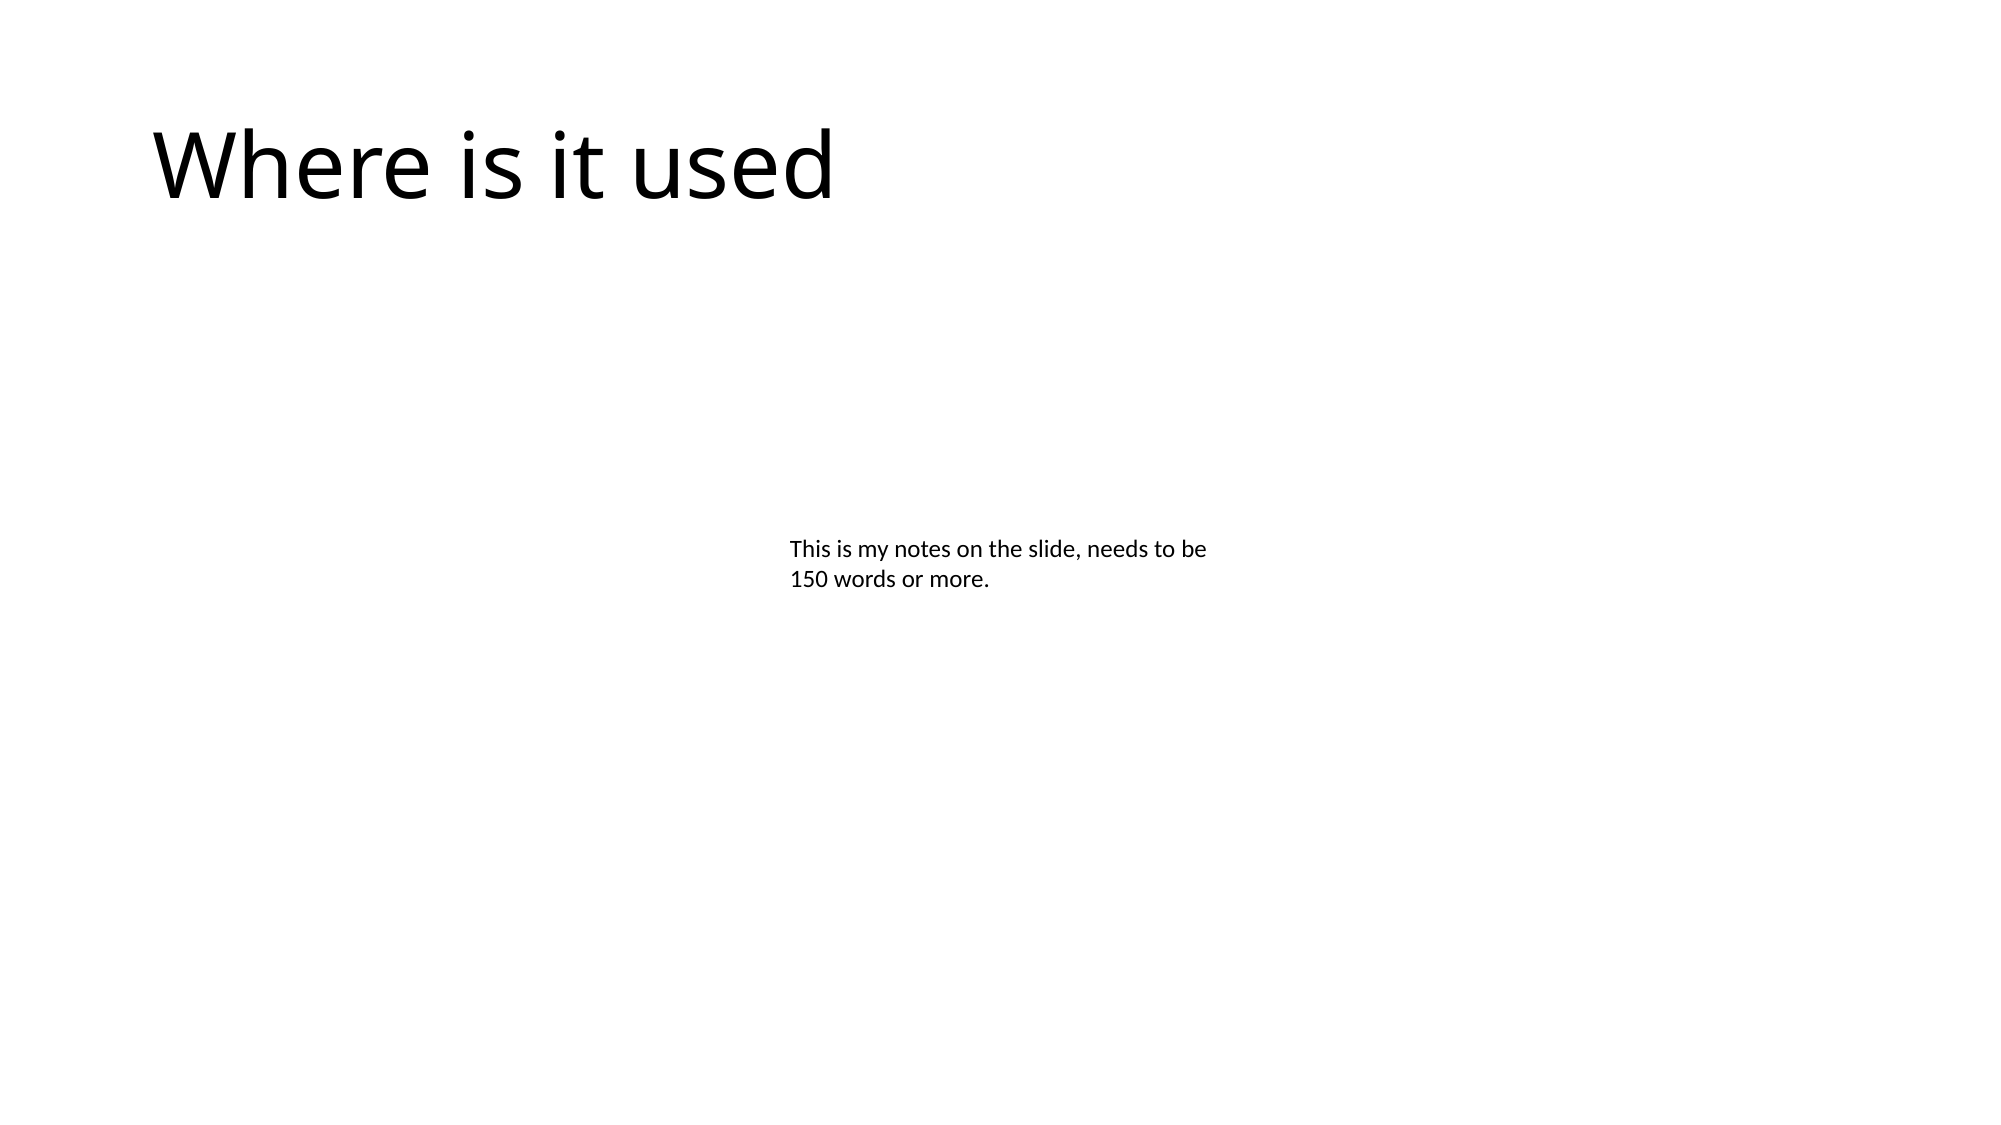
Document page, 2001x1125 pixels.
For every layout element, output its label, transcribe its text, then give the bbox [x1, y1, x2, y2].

title Where is it used [137, 59, 1863, 278]
text_box This is my notes on the slide, needs to be 150 words or more. [774, 524, 1225, 600]
